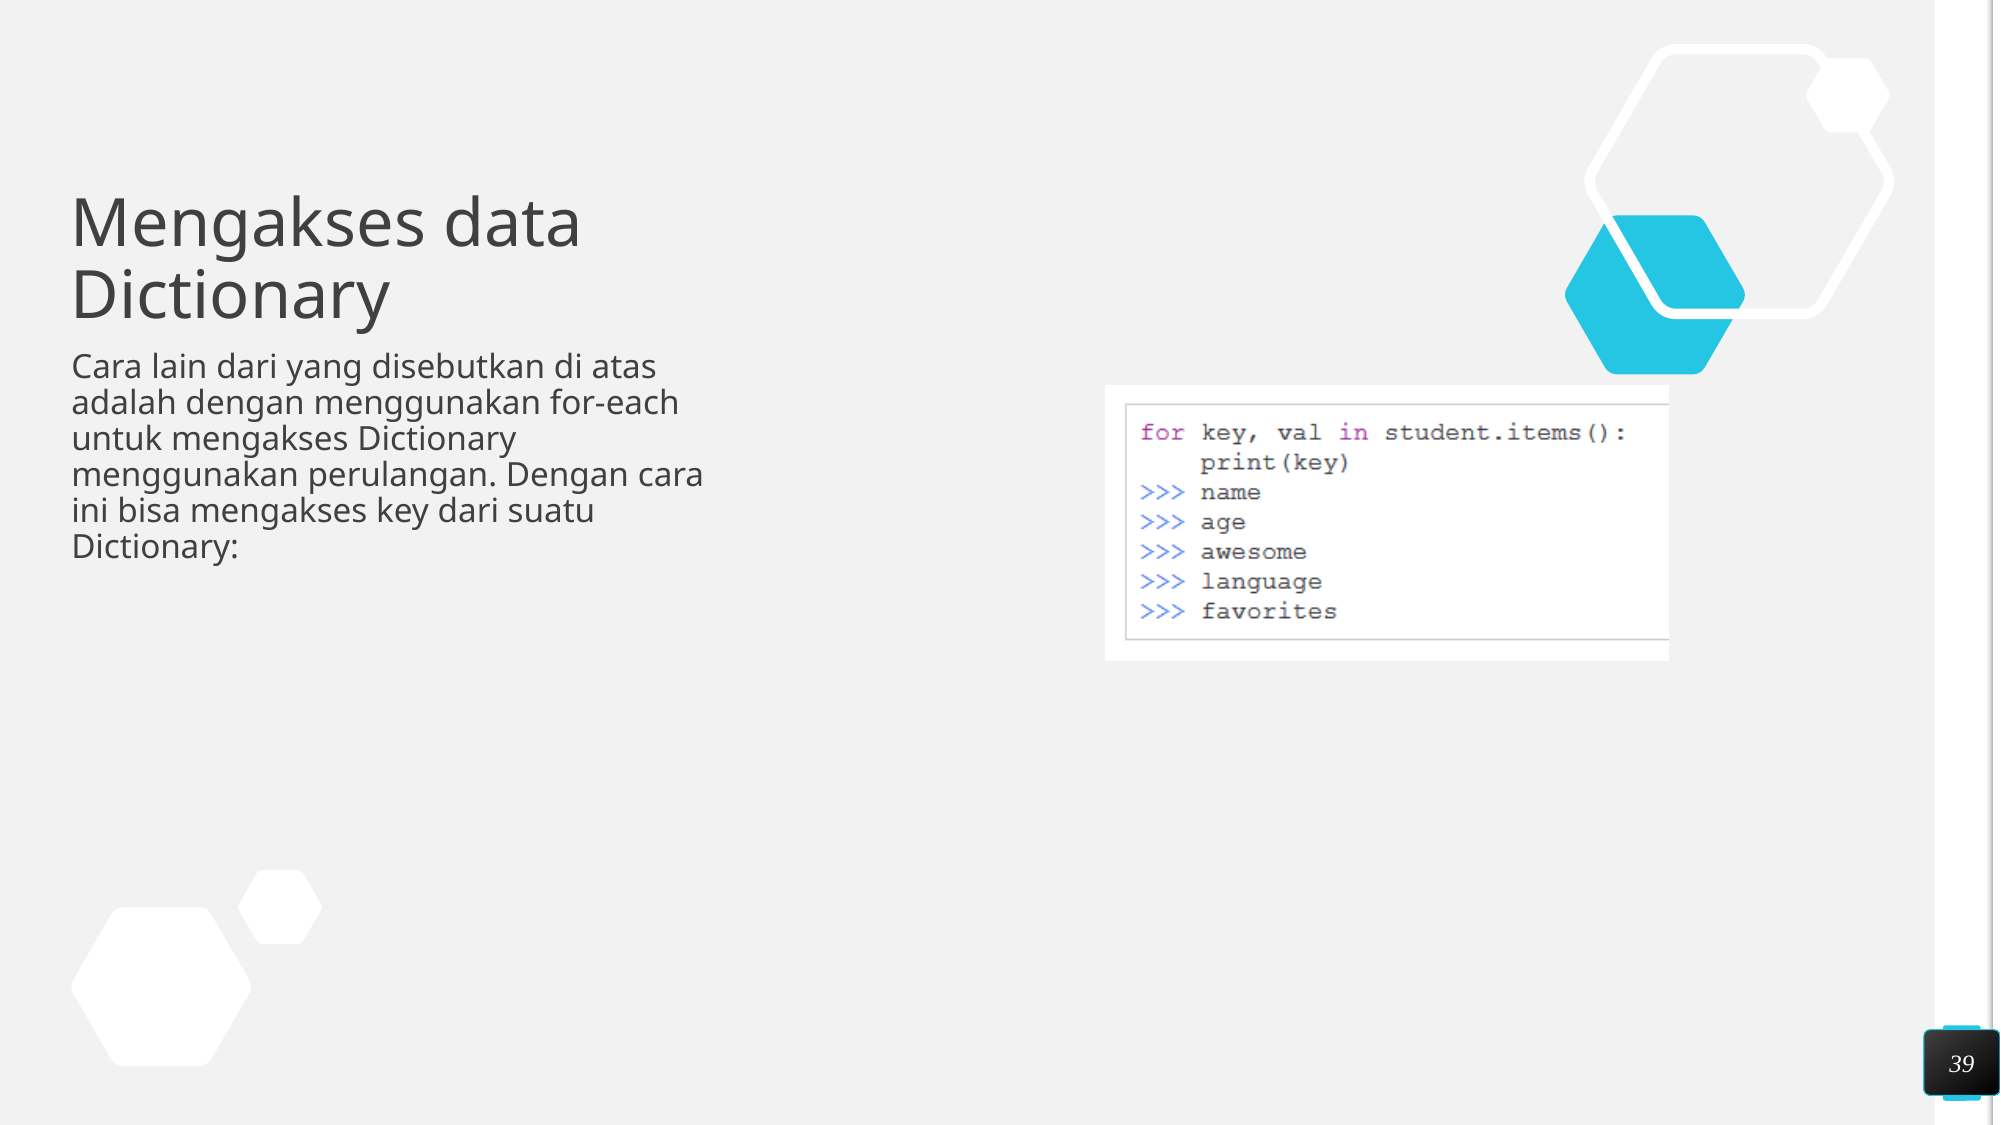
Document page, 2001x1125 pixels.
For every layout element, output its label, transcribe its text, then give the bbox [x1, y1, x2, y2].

list Cara lain dari yang disebutkan di atas adalah dengan menggunakan for-each untuk mengakses Dictionary menggunakan perulangan. Dengan cara ini bisa mengakses key dari suatu Dictionary: [71, 350, 717, 976]
title Mengakses data Dictionary [70, 70, 716, 334]
slide_number 39 [1923, 1029, 2000, 1096]
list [1105, 385, 1669, 661]
